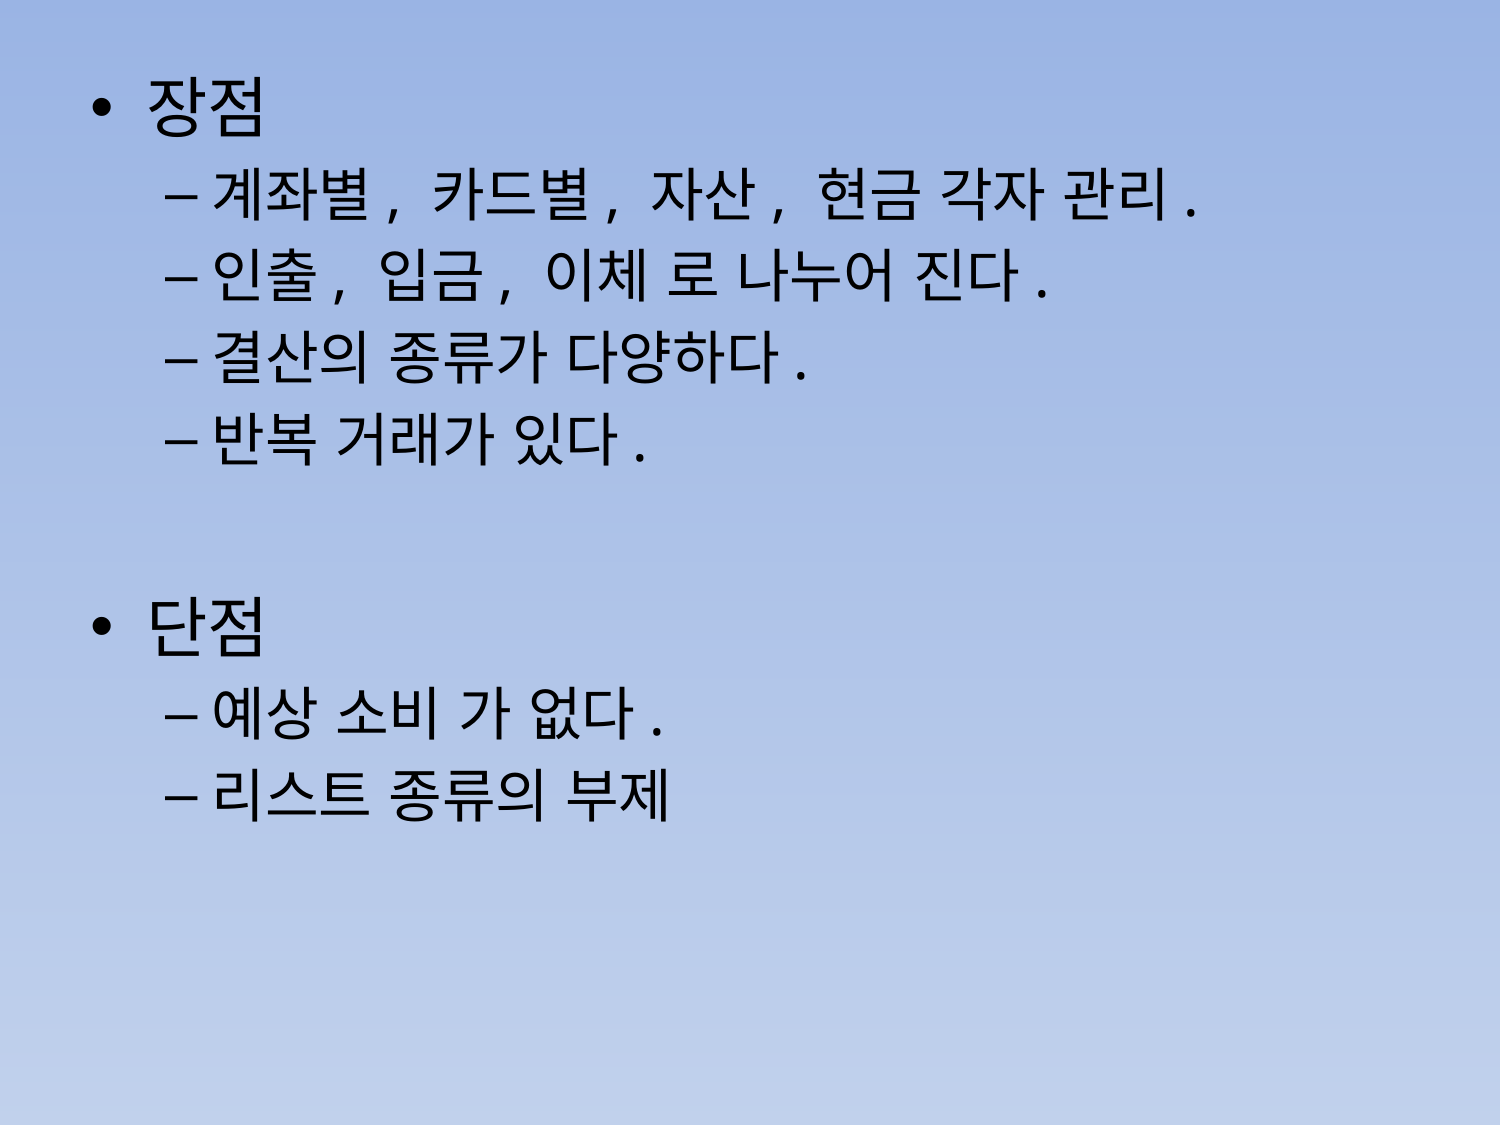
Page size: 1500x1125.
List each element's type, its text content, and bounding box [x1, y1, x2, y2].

list 장점 계좌별, 카드별, 자산, 현금 각자 관리. 인출, 입금, 이체 로 나누어 진다. 결산의 종류가 다양하다. 반복 거래가 있다. 단점 예상 소비 가 없다. 리스트 종류의 부제 [75, 58, 1425, 1005]
